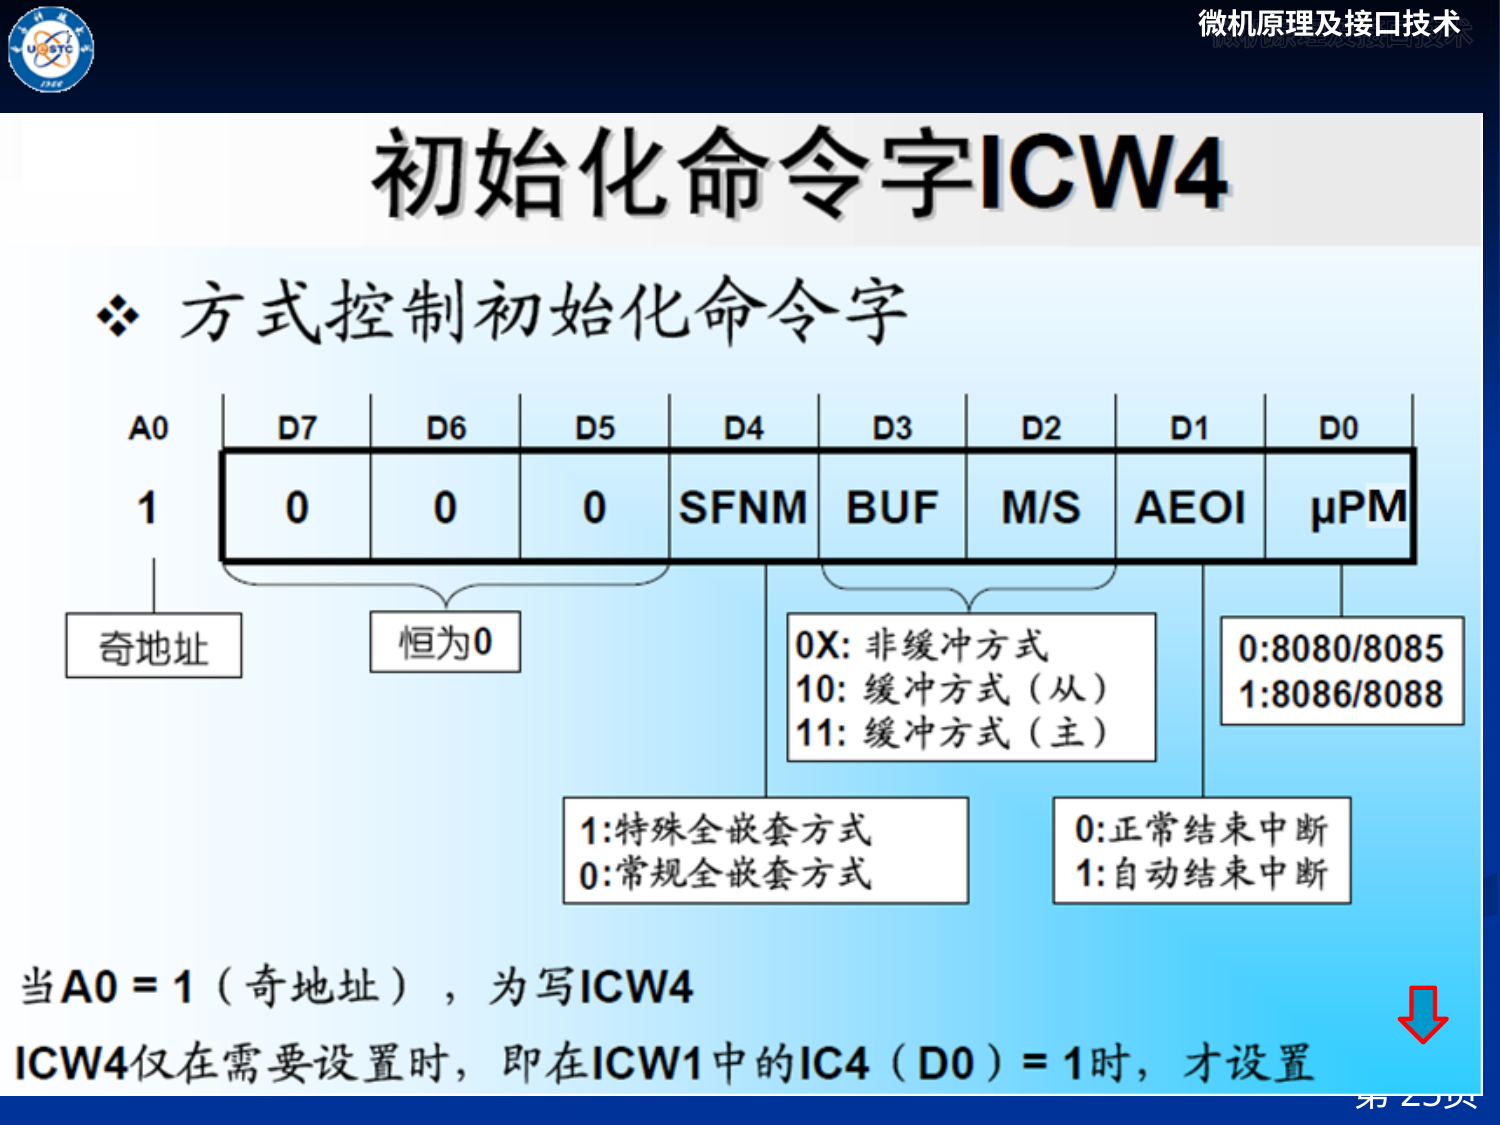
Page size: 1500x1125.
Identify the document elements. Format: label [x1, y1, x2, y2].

picture [0, 113, 1483, 1096]
picture [4, 0, 99, 96]
